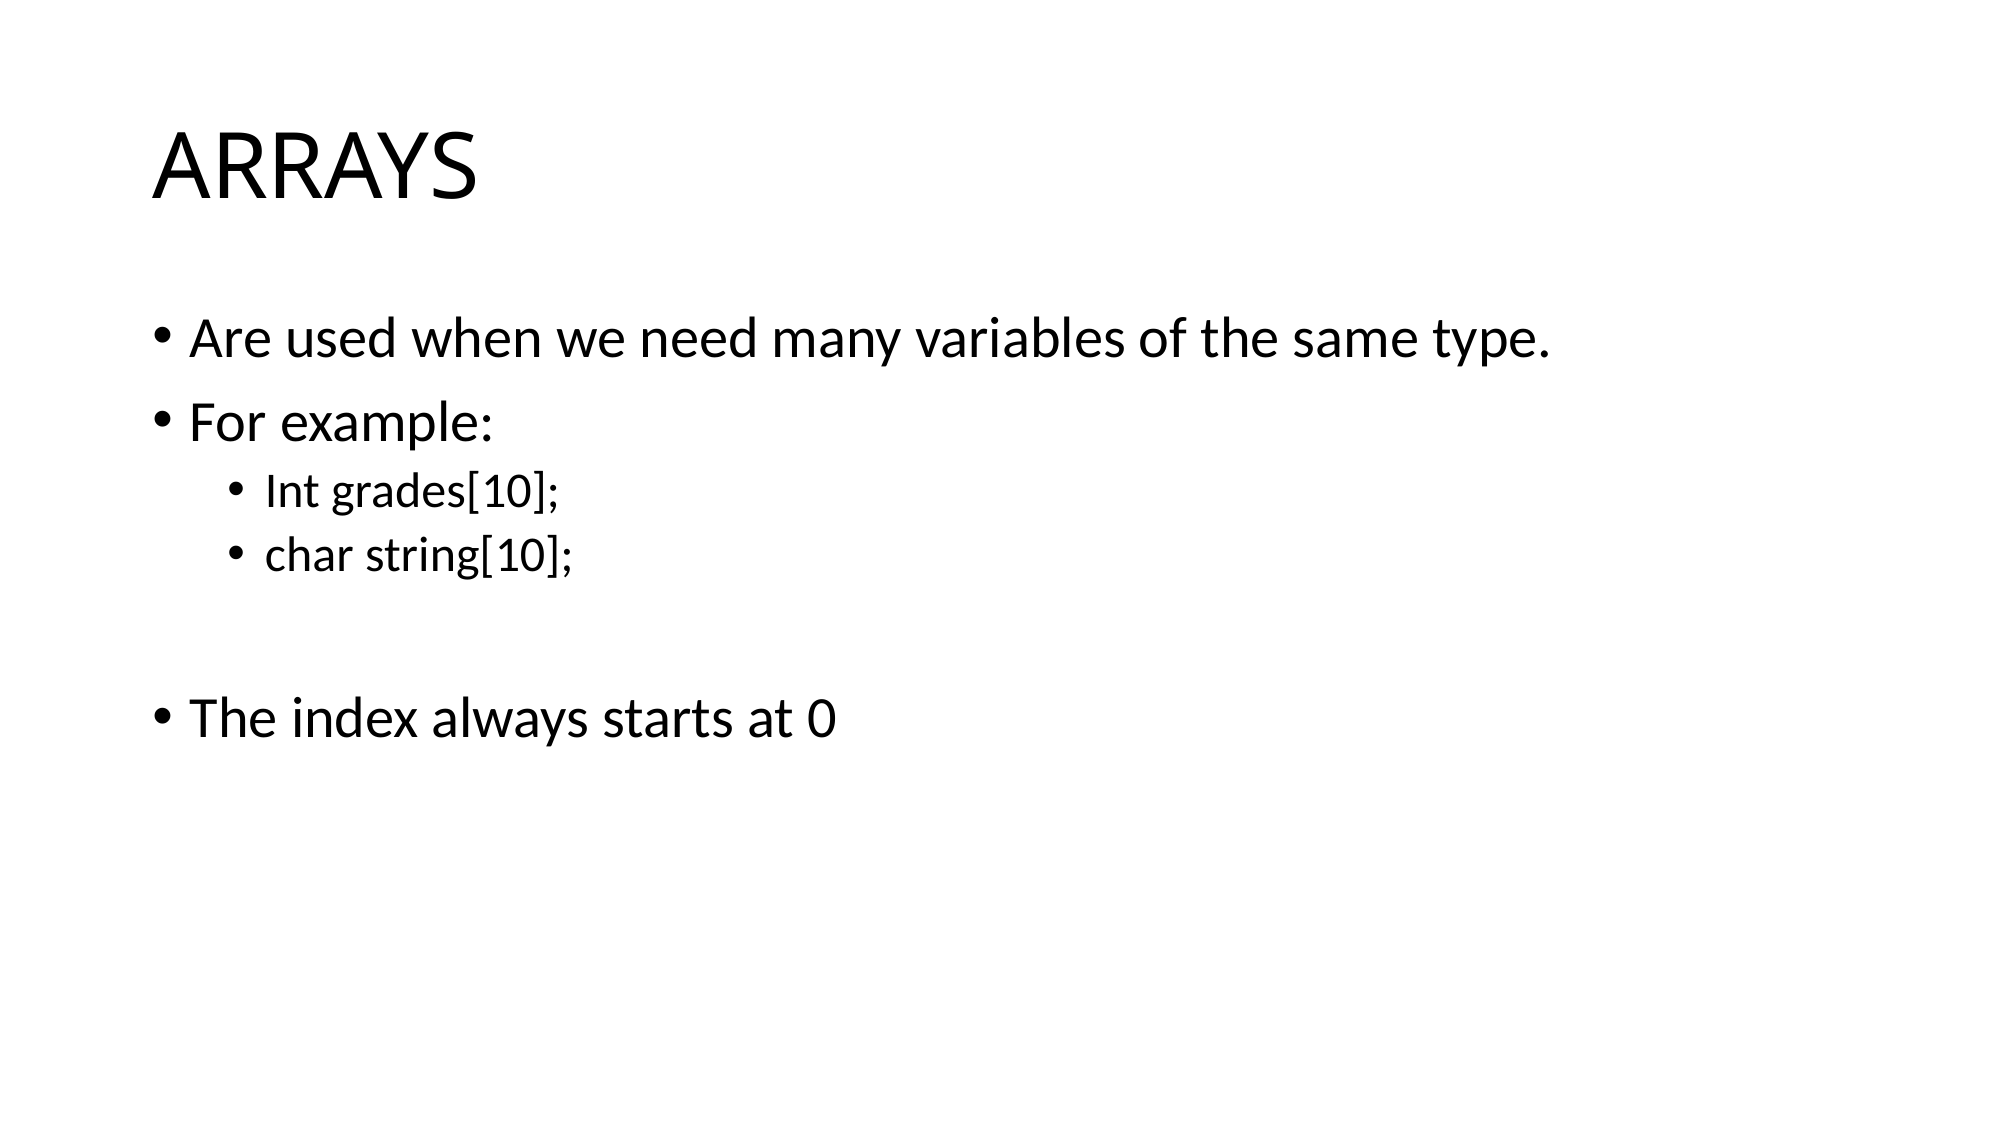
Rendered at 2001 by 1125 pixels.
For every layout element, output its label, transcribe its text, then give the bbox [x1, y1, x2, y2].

title ARRAYS [137, 59, 1863, 278]
list Are used when we need many variables of the same type. For example: Int grades[10]; char string[10]; The index always starts at 0 [137, 299, 1863, 1014]
